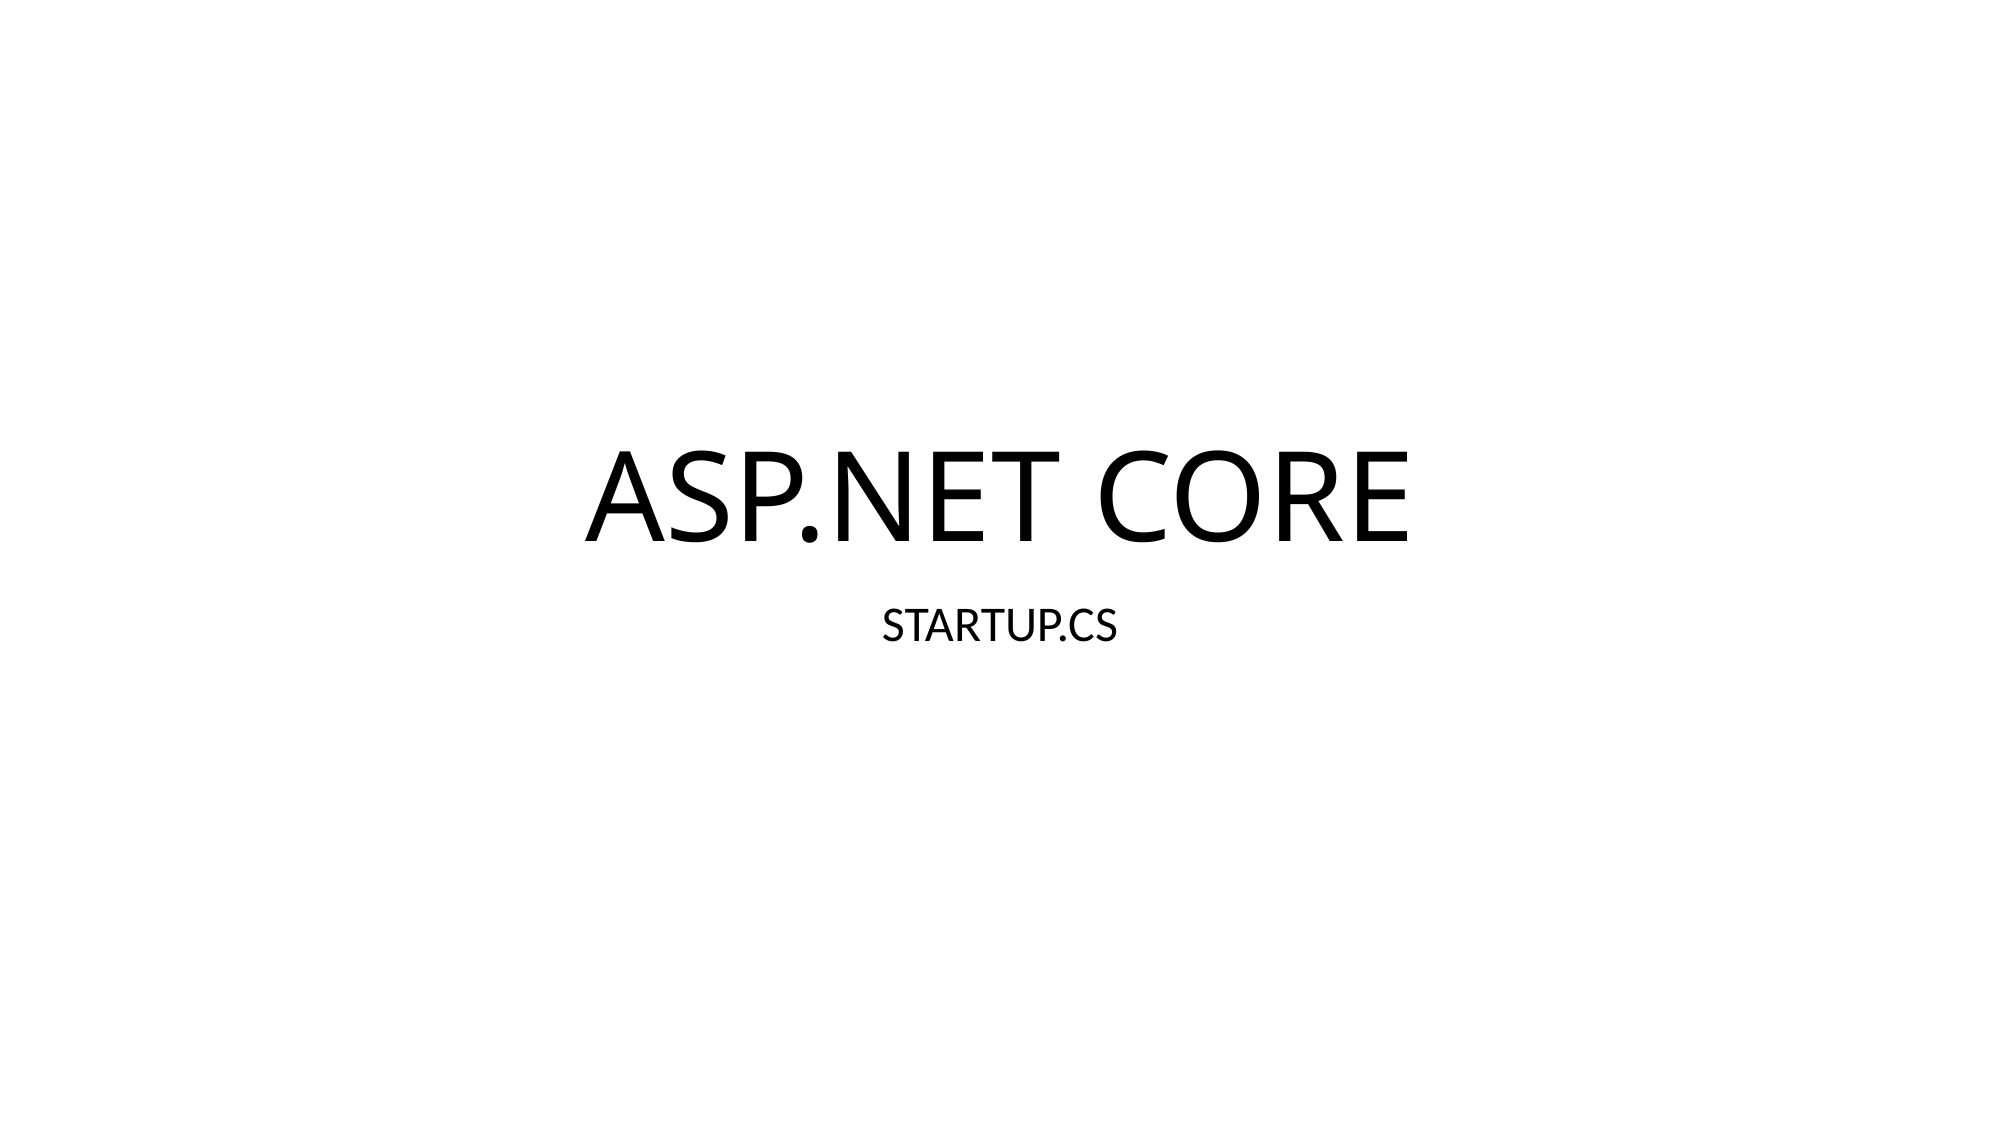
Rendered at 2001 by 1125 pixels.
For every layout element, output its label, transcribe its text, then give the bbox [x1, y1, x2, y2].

title ASP.NET CORE [249, 184, 1750, 576]
subtitle STARTUP.CS [249, 590, 1750, 863]
